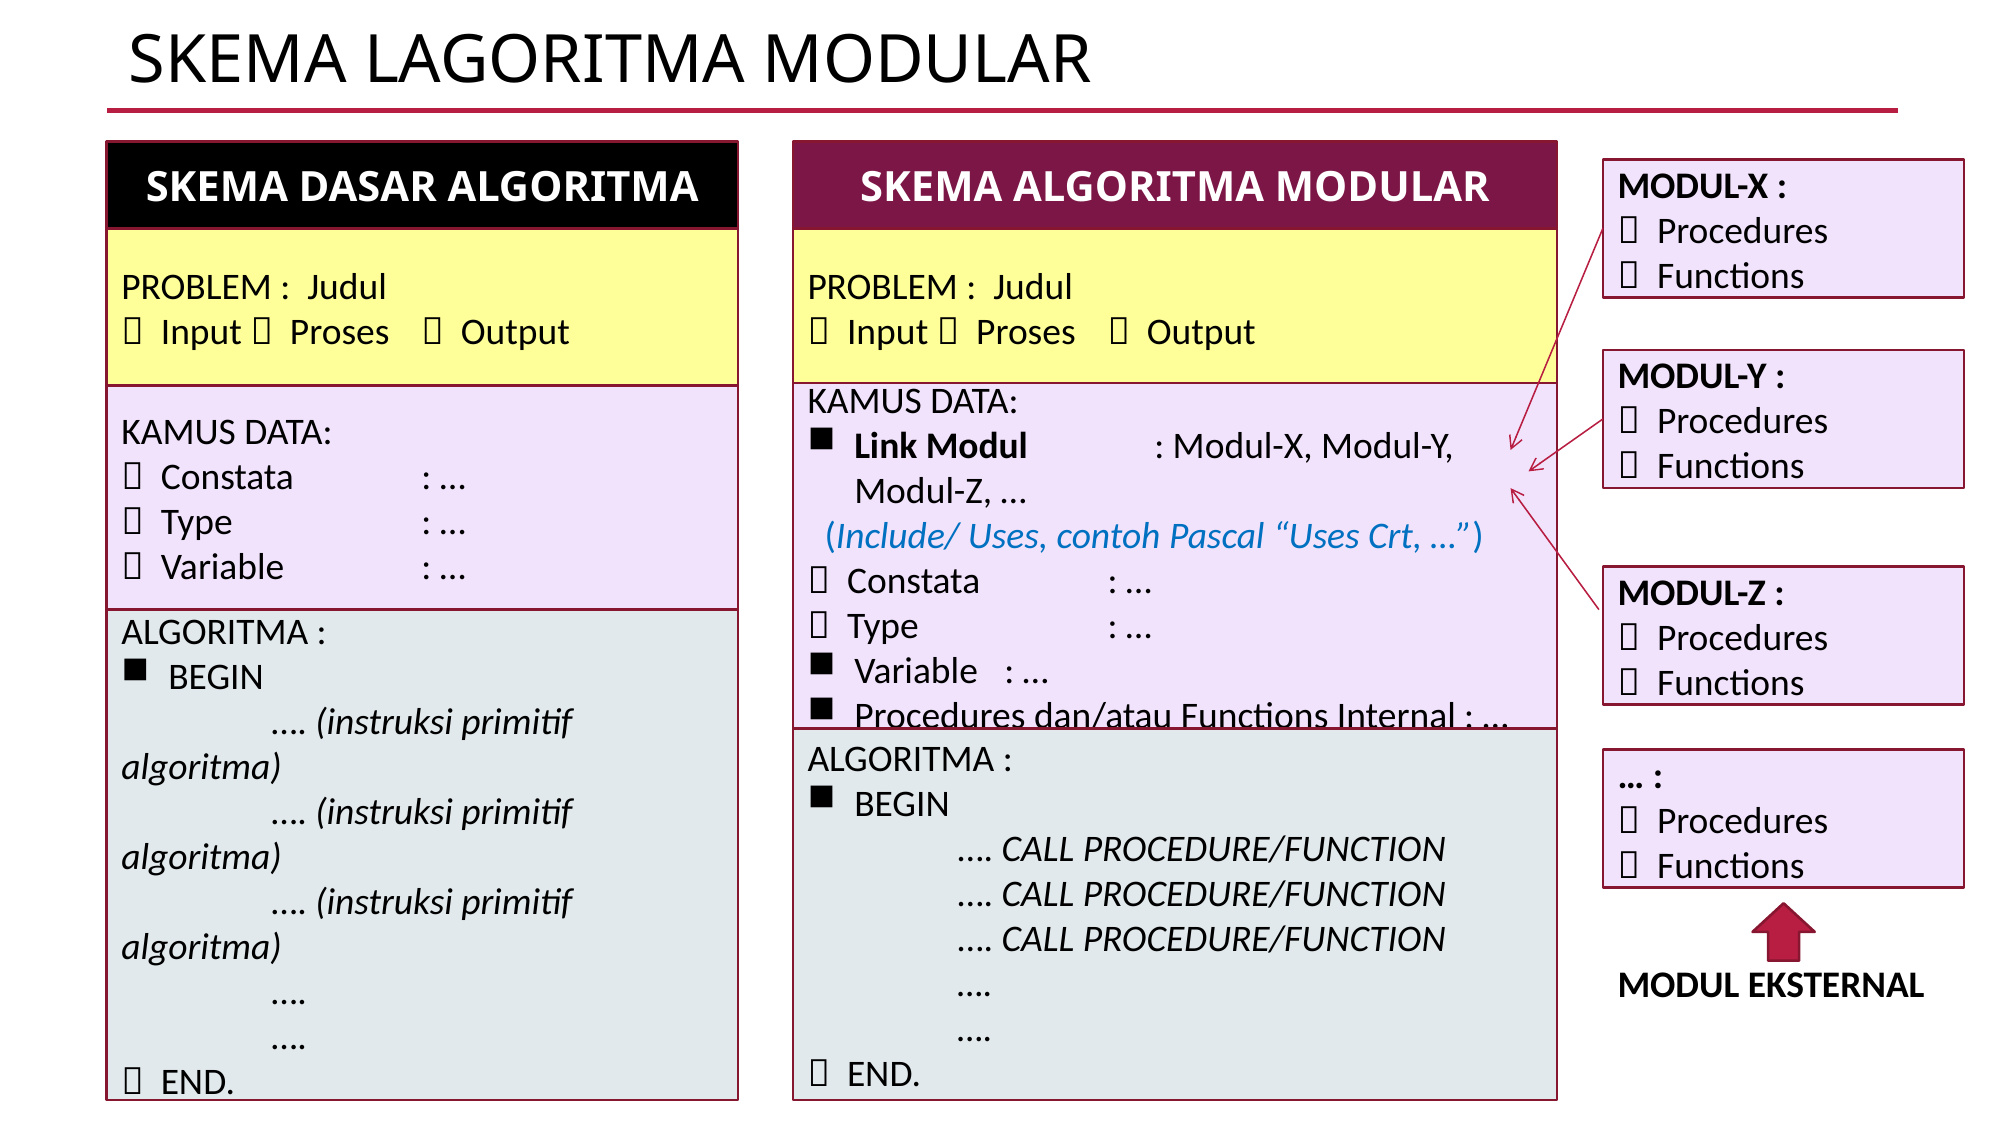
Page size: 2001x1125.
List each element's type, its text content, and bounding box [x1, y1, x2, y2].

title SKEMA LAGORITMA MODULAR [113, 17, 1898, 121]
text_box MODUL EKSTERNAL [1602, 931, 1965, 1034]
text_box MODUL-Z :  Procedures  Functions [1602, 565, 1965, 706]
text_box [792, 141, 1558, 1101]
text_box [1510, 487, 1600, 610]
text_box MODUL-Y :  Procedures  Functions [1602, 349, 1965, 489]
text_box … :  Procedures  Functions [1602, 748, 1965, 889]
text_box [1751, 902, 1816, 962]
text_box MODUL-X :  Procedures  Functions [1602, 158, 1965, 299]
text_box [1528, 418, 1604, 472]
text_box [1510, 228, 1604, 451]
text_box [106, 141, 739, 1101]
